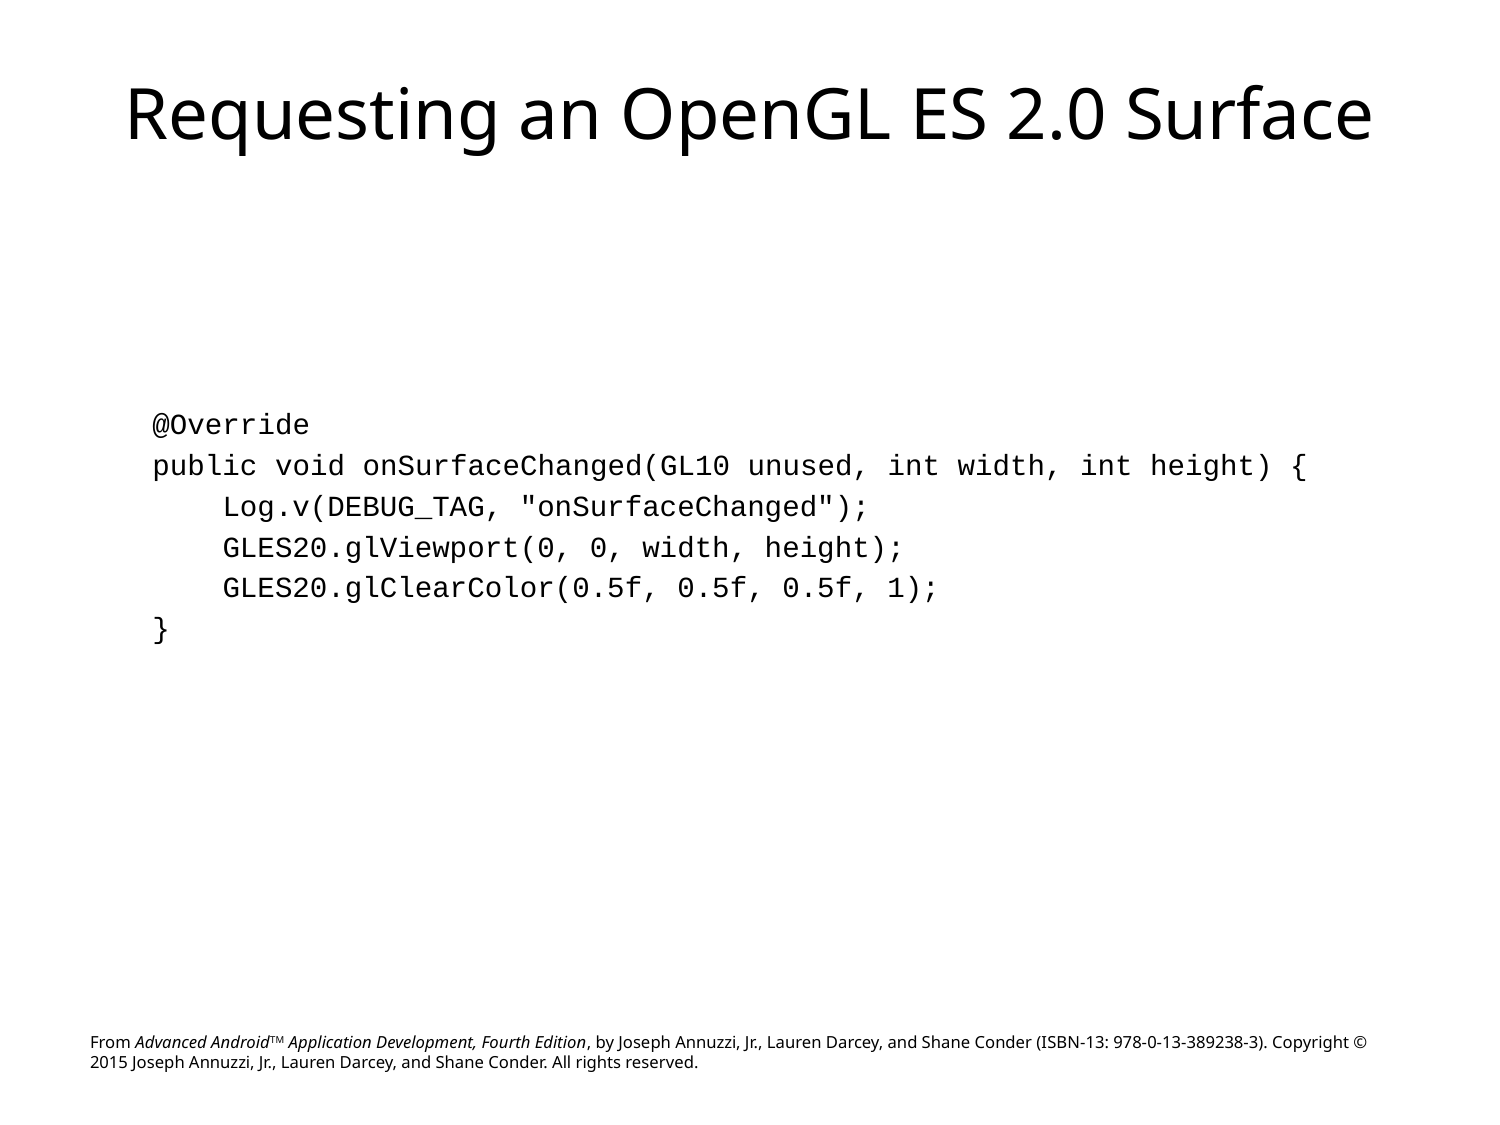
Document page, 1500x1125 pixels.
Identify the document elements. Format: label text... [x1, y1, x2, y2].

list @Override public void onSurfaceChanged(GL10 unused, int width, int height) { Log.v(DEBUG_TAG, "onSurfaceChanged"); GLES20.glViewport(0, 0, width, height); GLES20.glClearColor(0.5f, 0.5f, 0.5f, 1); } [75, 212, 1425, 1005]
footer From Advanced AndroidTM Application Development, Fourth Edition, by Joseph Annuzzi, Jr., Lauren Darcey, and Shane Conder (ISBN-13: 978-0-13-389238-3). Copyright © 2015 Joseph Annuzzi, Jr., Lauren Darcey, and Shane Conder. All rights reserved. [74, 1024, 1426, 1103]
title Requesting an OpenGL ES 2.0 Surface [75, 45, 1425, 188]
